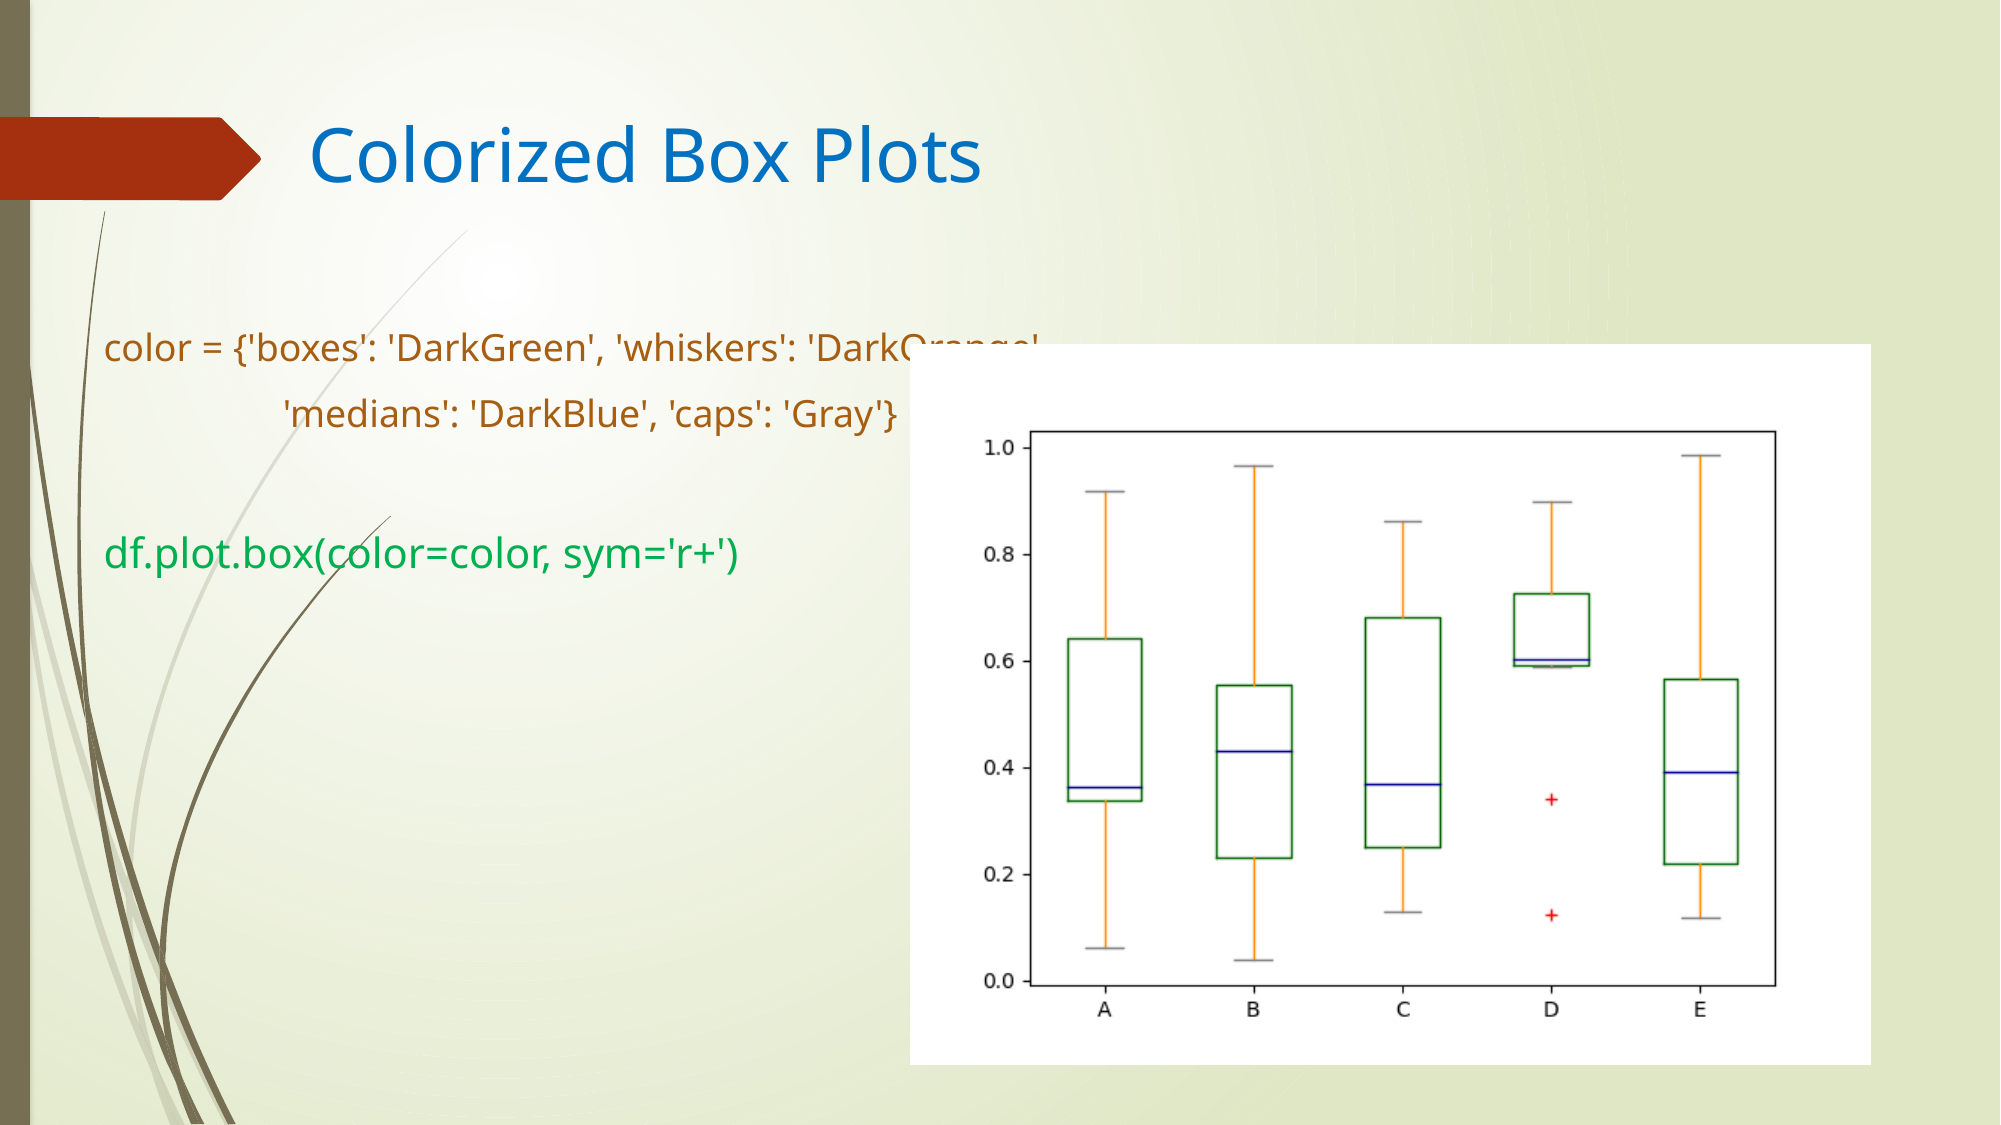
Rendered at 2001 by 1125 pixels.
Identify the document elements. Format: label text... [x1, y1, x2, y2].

list color = {'boxes': 'DarkGreen', 'whiskers': 'DarkOrange', 'medians': 'DarkBlue', 'caps': 'Gray'} df.plot.box(color=color, sym='r+') [88, 316, 1084, 722]
title Colorized Box Plots [293, 99, 1152, 248]
picture [910, 343, 1871, 1065]
